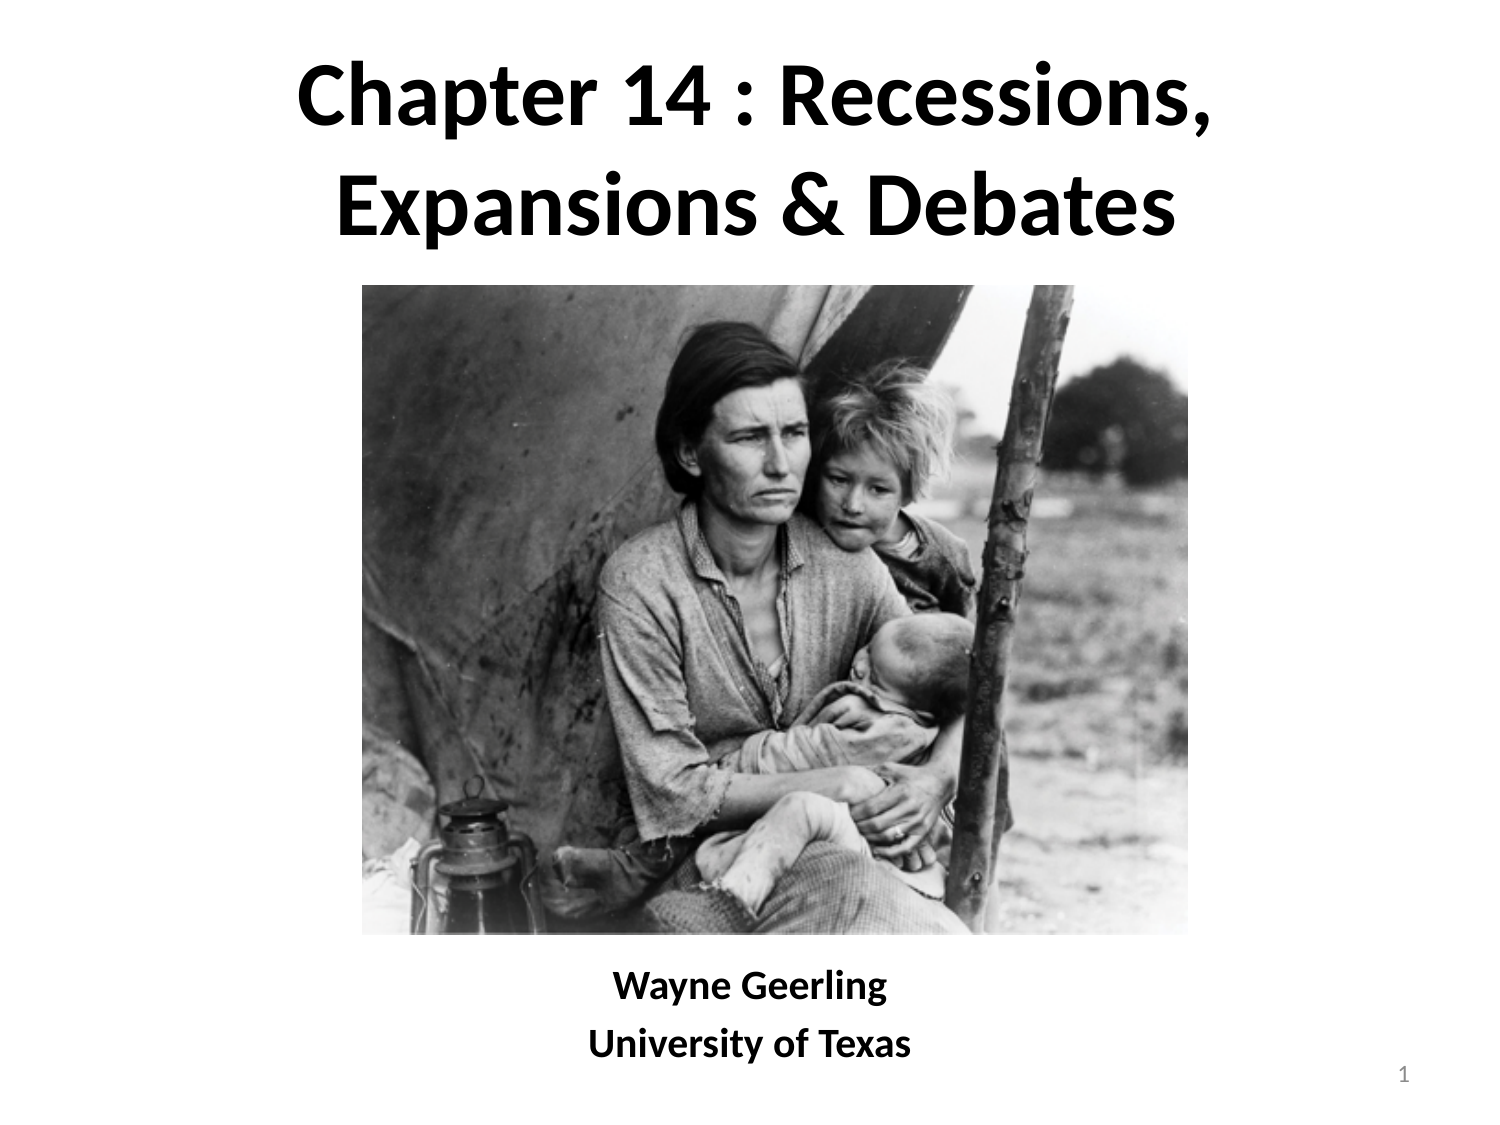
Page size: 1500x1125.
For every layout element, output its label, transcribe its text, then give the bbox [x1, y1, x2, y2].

picture [362, 285, 1188, 936]
text_box Wayne Geerling University of Texas [224, 950, 1275, 1088]
slide_number 1 [1074, 1042, 1425, 1103]
title Chapter 14 : Recessions, Expansions & Debates [87, 46, 1425, 241]
